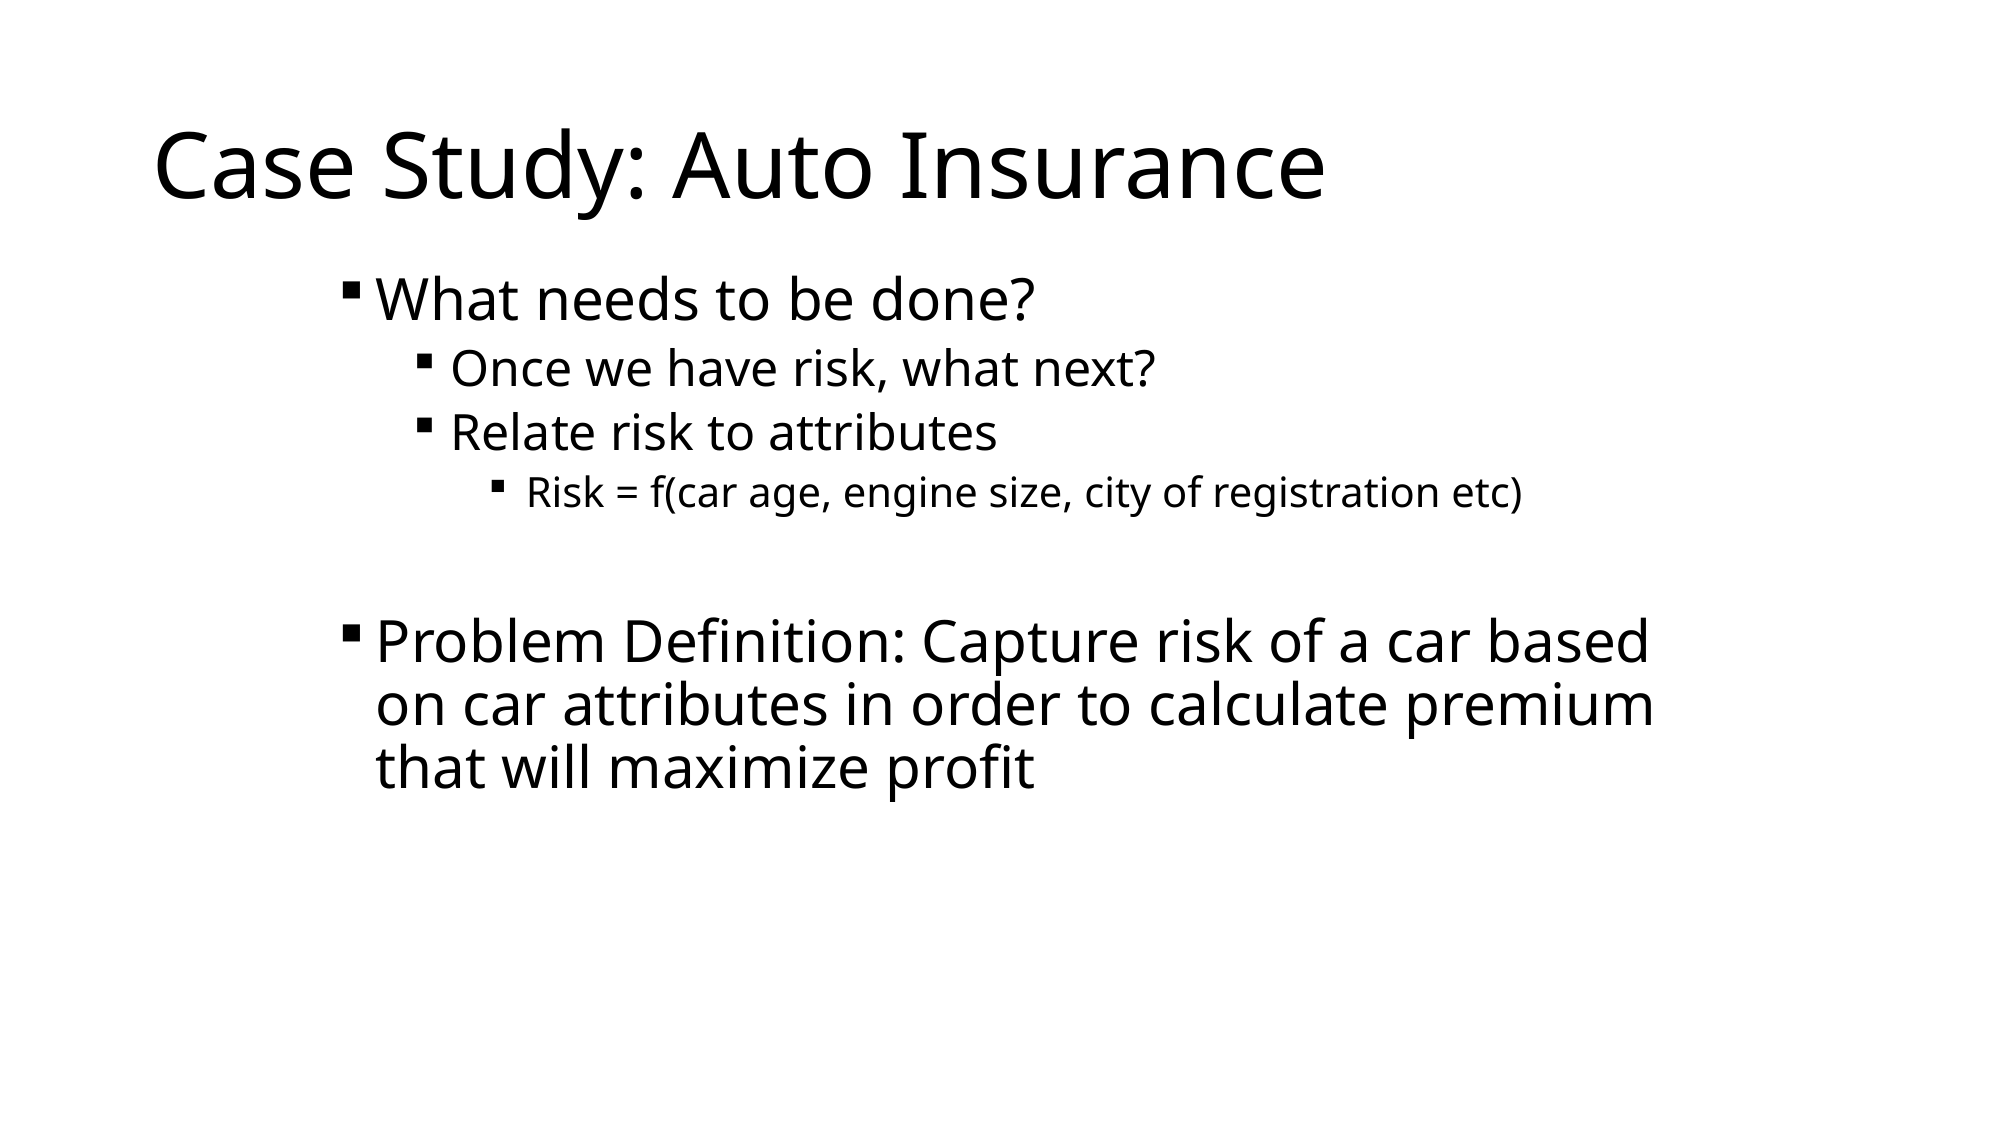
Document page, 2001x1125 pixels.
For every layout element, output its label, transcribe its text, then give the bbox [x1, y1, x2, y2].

title Case Study: Auto Insurance [137, 59, 1863, 278]
list What needs to be done? Once we have risk, what next? Relate risk to attributes Risk = f(car age, engine size, city of registration etc) Problem Definition: Capture risk of a car based on car attributes in order to calculate premium that will maximize profit [323, 262, 1674, 1013]
